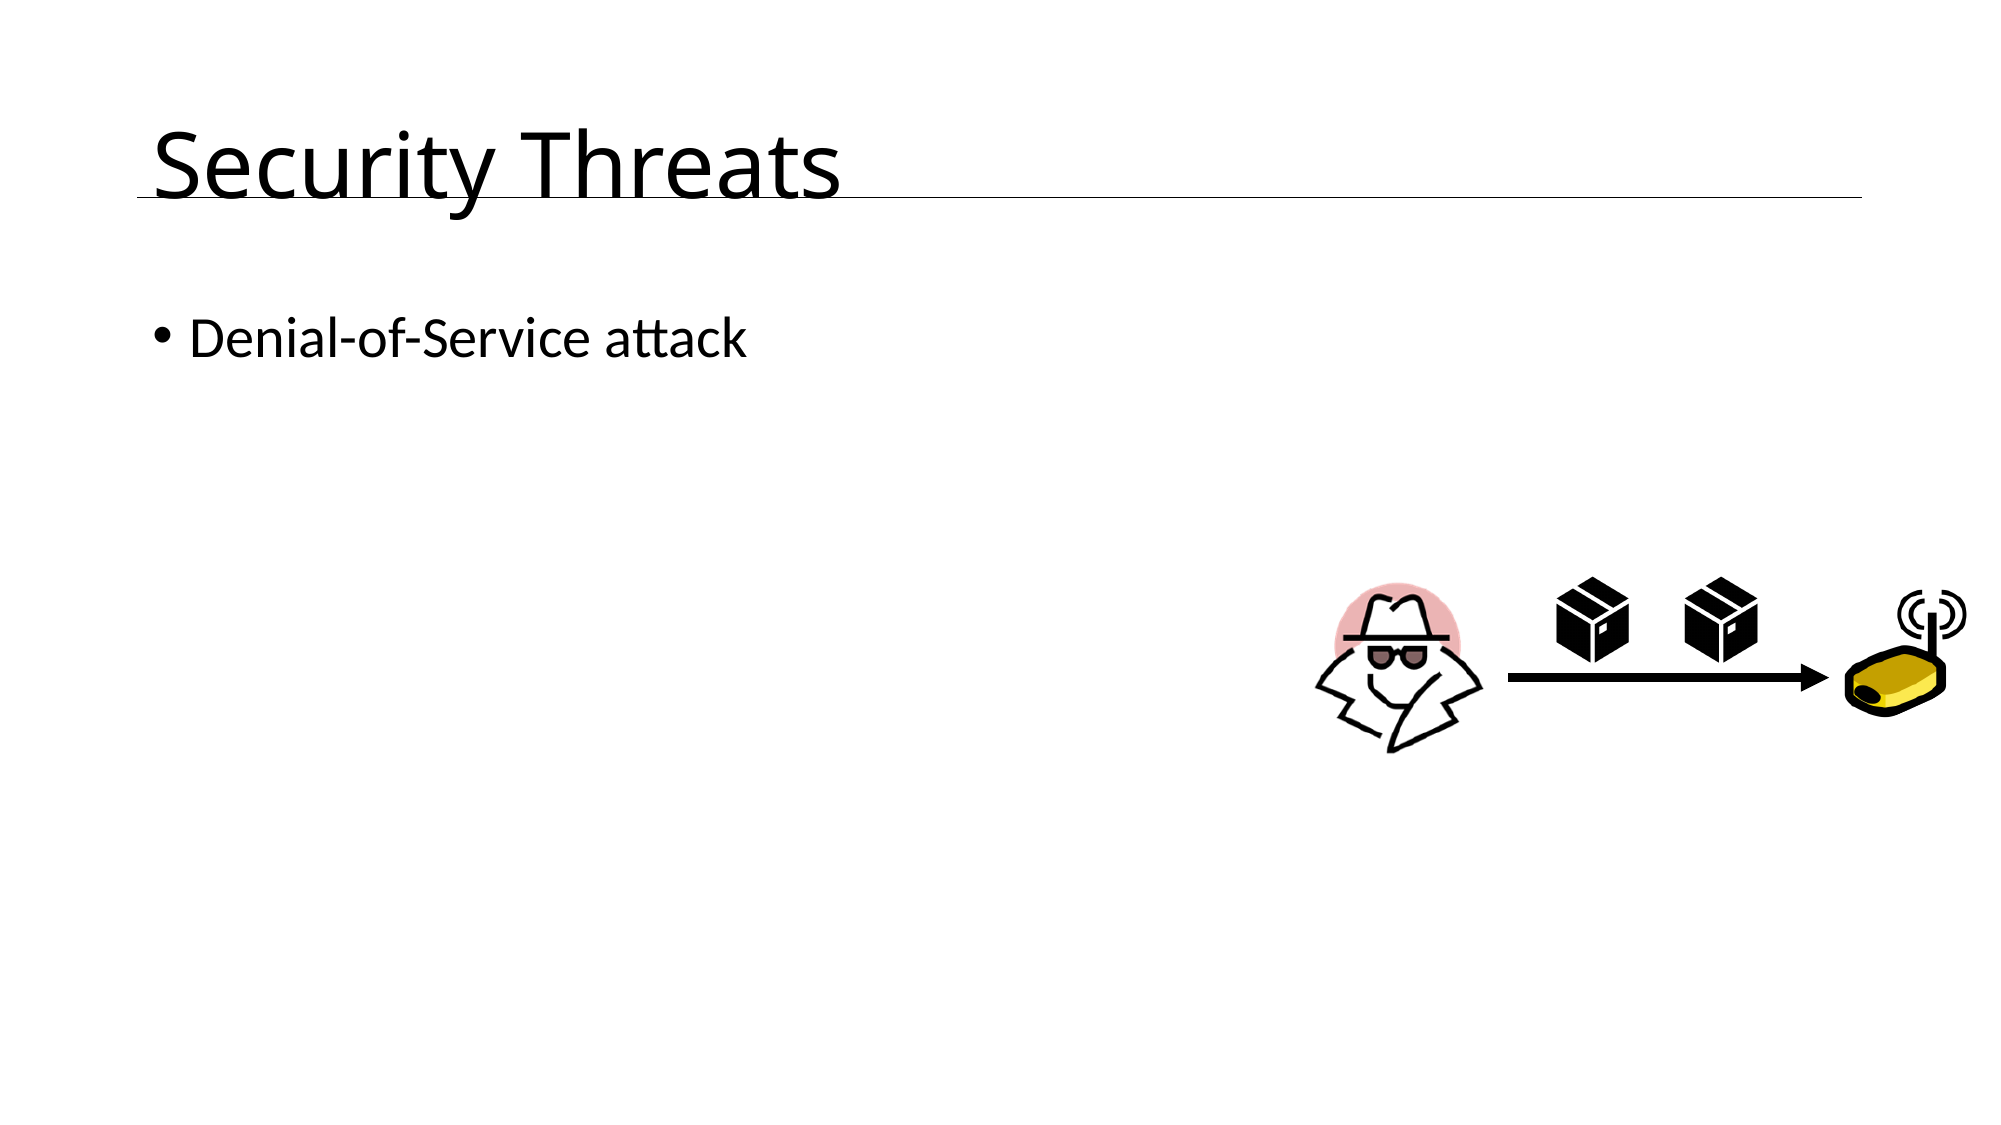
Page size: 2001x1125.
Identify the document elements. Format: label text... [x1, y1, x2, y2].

list Denial-of-Service attack [137, 299, 1260, 1014]
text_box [1835, 586, 1984, 747]
picture [1668, 567, 1774, 672]
picture [1540, 567, 1645, 672]
picture [1307, 574, 1493, 761]
title Security Threats [137, 59, 1863, 278]
